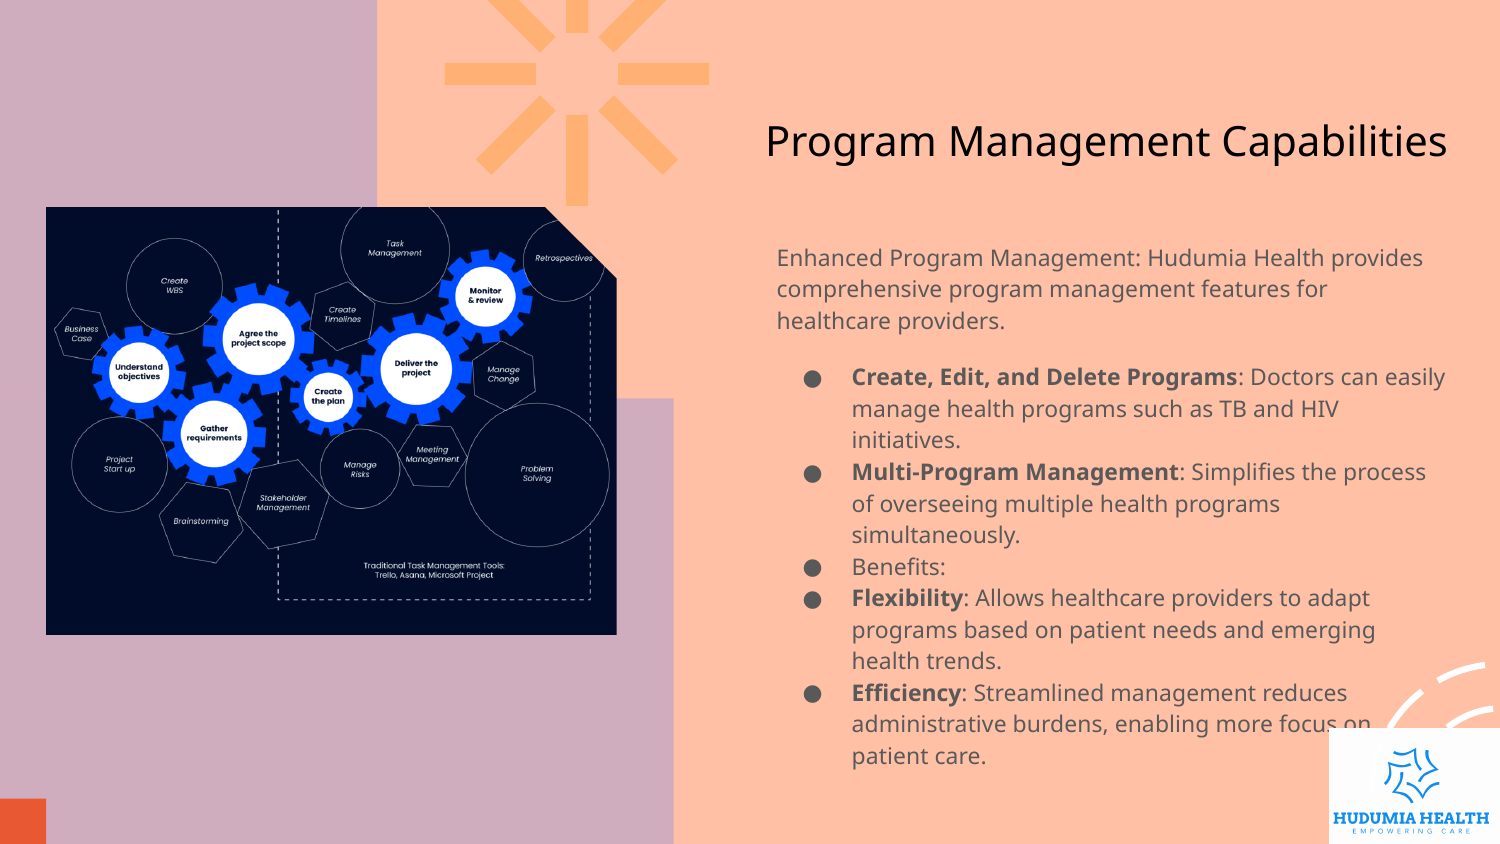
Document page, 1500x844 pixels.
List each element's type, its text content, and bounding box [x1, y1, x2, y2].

title Program Management Capabilities [765, 114, 1449, 190]
list Enhanced Program Management: Hudumia Health provides comprehensive program management features for healthcare providers. Create, Edit, and Delete Programs: Doctors can easily manage health programs such as TB and HIV initiatives. Multi-Program Management: Simplifies the process of overseeing multiple health programs simultaneously. Benefits: Flexibility: Allows healthcare providers to adapt programs based on patient needs and emerging health trends. Efficiency: Streamlined management reduces administrative burdens, enabling more focus on patient care. [776, 239, 1449, 664]
picture [45, 206, 617, 636]
picture [1329, 728, 1500, 844]
